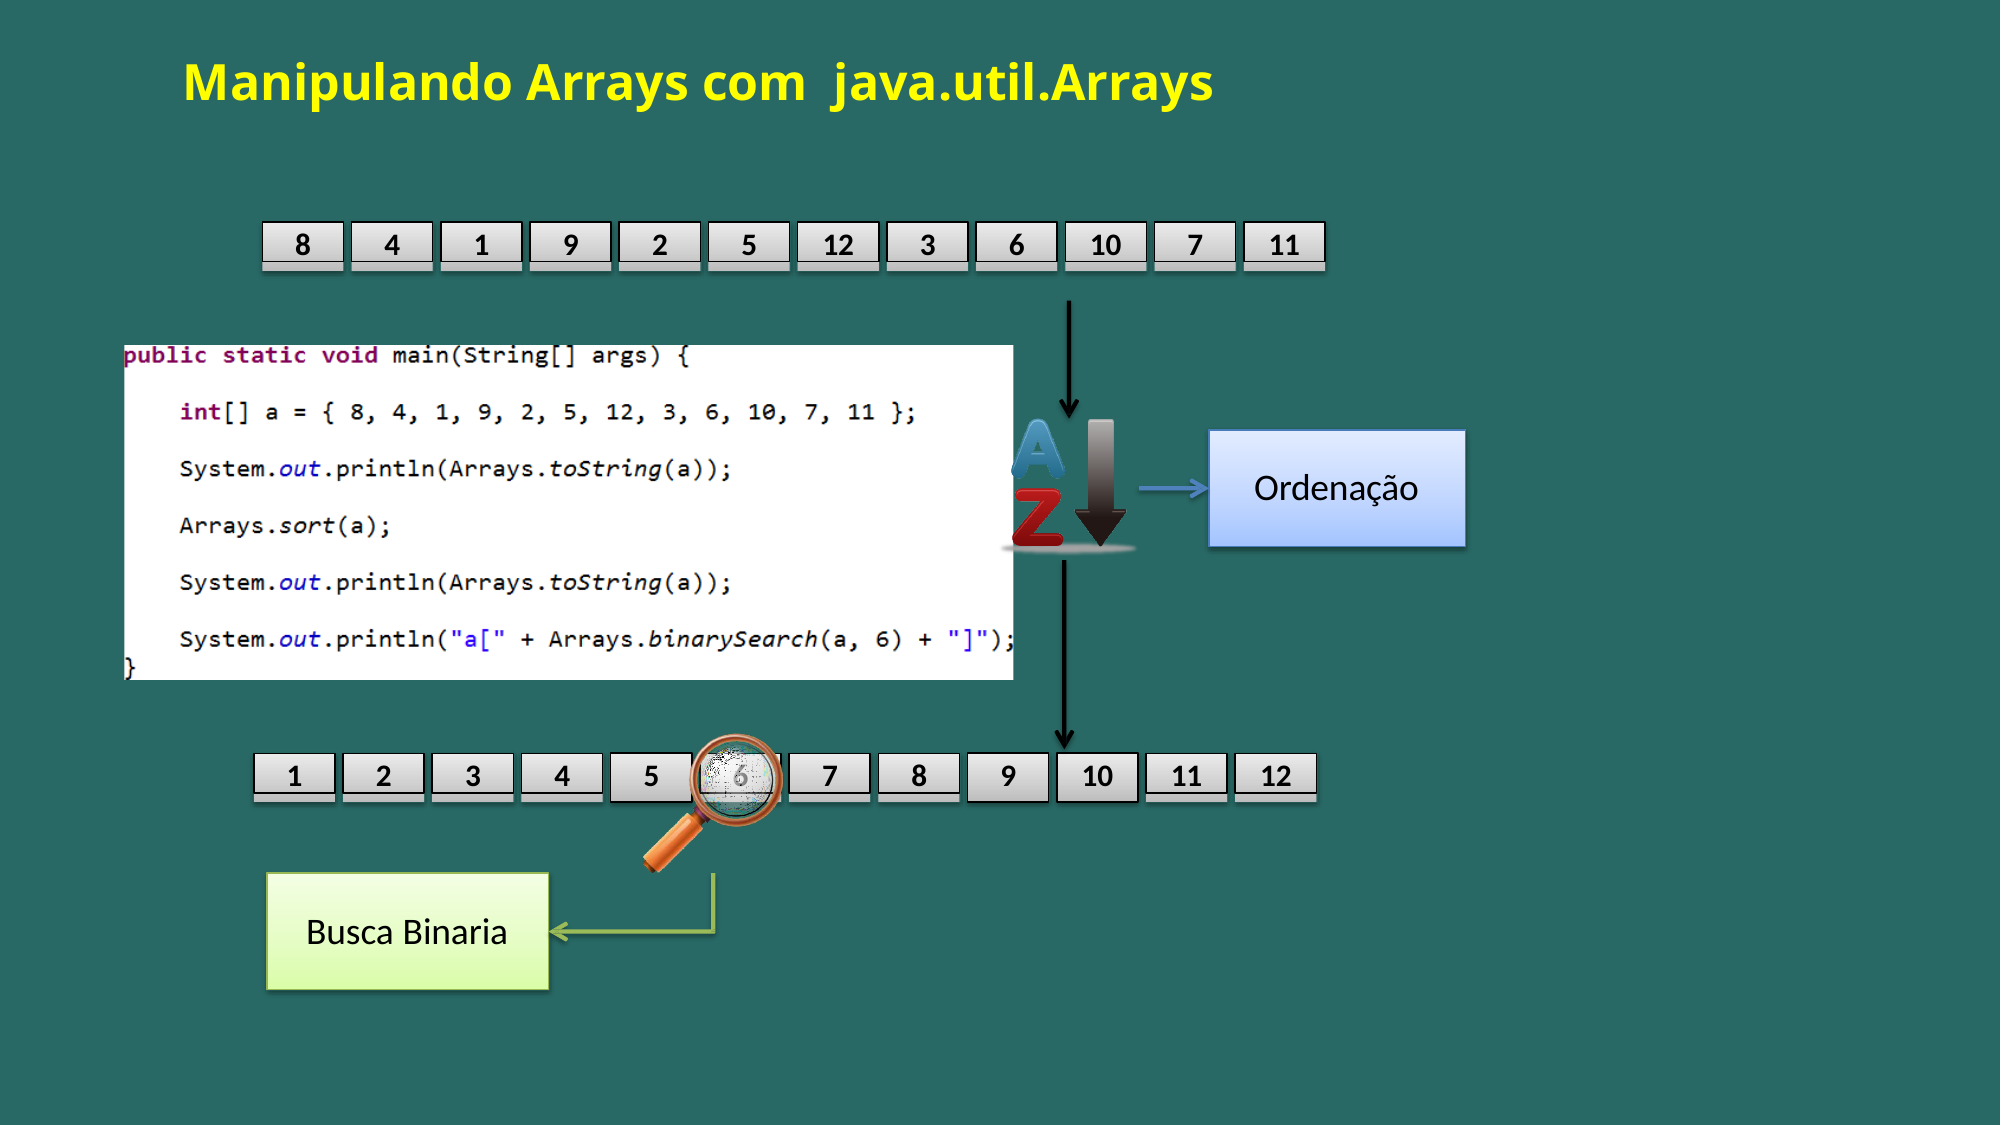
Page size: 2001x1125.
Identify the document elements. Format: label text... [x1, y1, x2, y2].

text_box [611, 212, 700, 294]
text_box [343, 212, 433, 294]
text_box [124, 345, 256, 825]
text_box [522, 212, 611, 294]
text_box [256, 212, 784, 873]
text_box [998, 296, 1472, 779]
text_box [1057, 212, 1146, 294]
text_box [968, 212, 1057, 294]
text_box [879, 212, 968, 294]
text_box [522, 465, 1235, 961]
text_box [259, 868, 557, 1001]
title Manipulando Arrays com java.util.Arrays [36, 0, 1435, 175]
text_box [1236, 212, 1333, 294]
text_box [1235, 779, 1325, 825]
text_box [784, 345, 998, 465]
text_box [789, 212, 879, 294]
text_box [1146, 212, 1236, 294]
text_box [433, 212, 522, 294]
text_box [700, 212, 789, 294]
